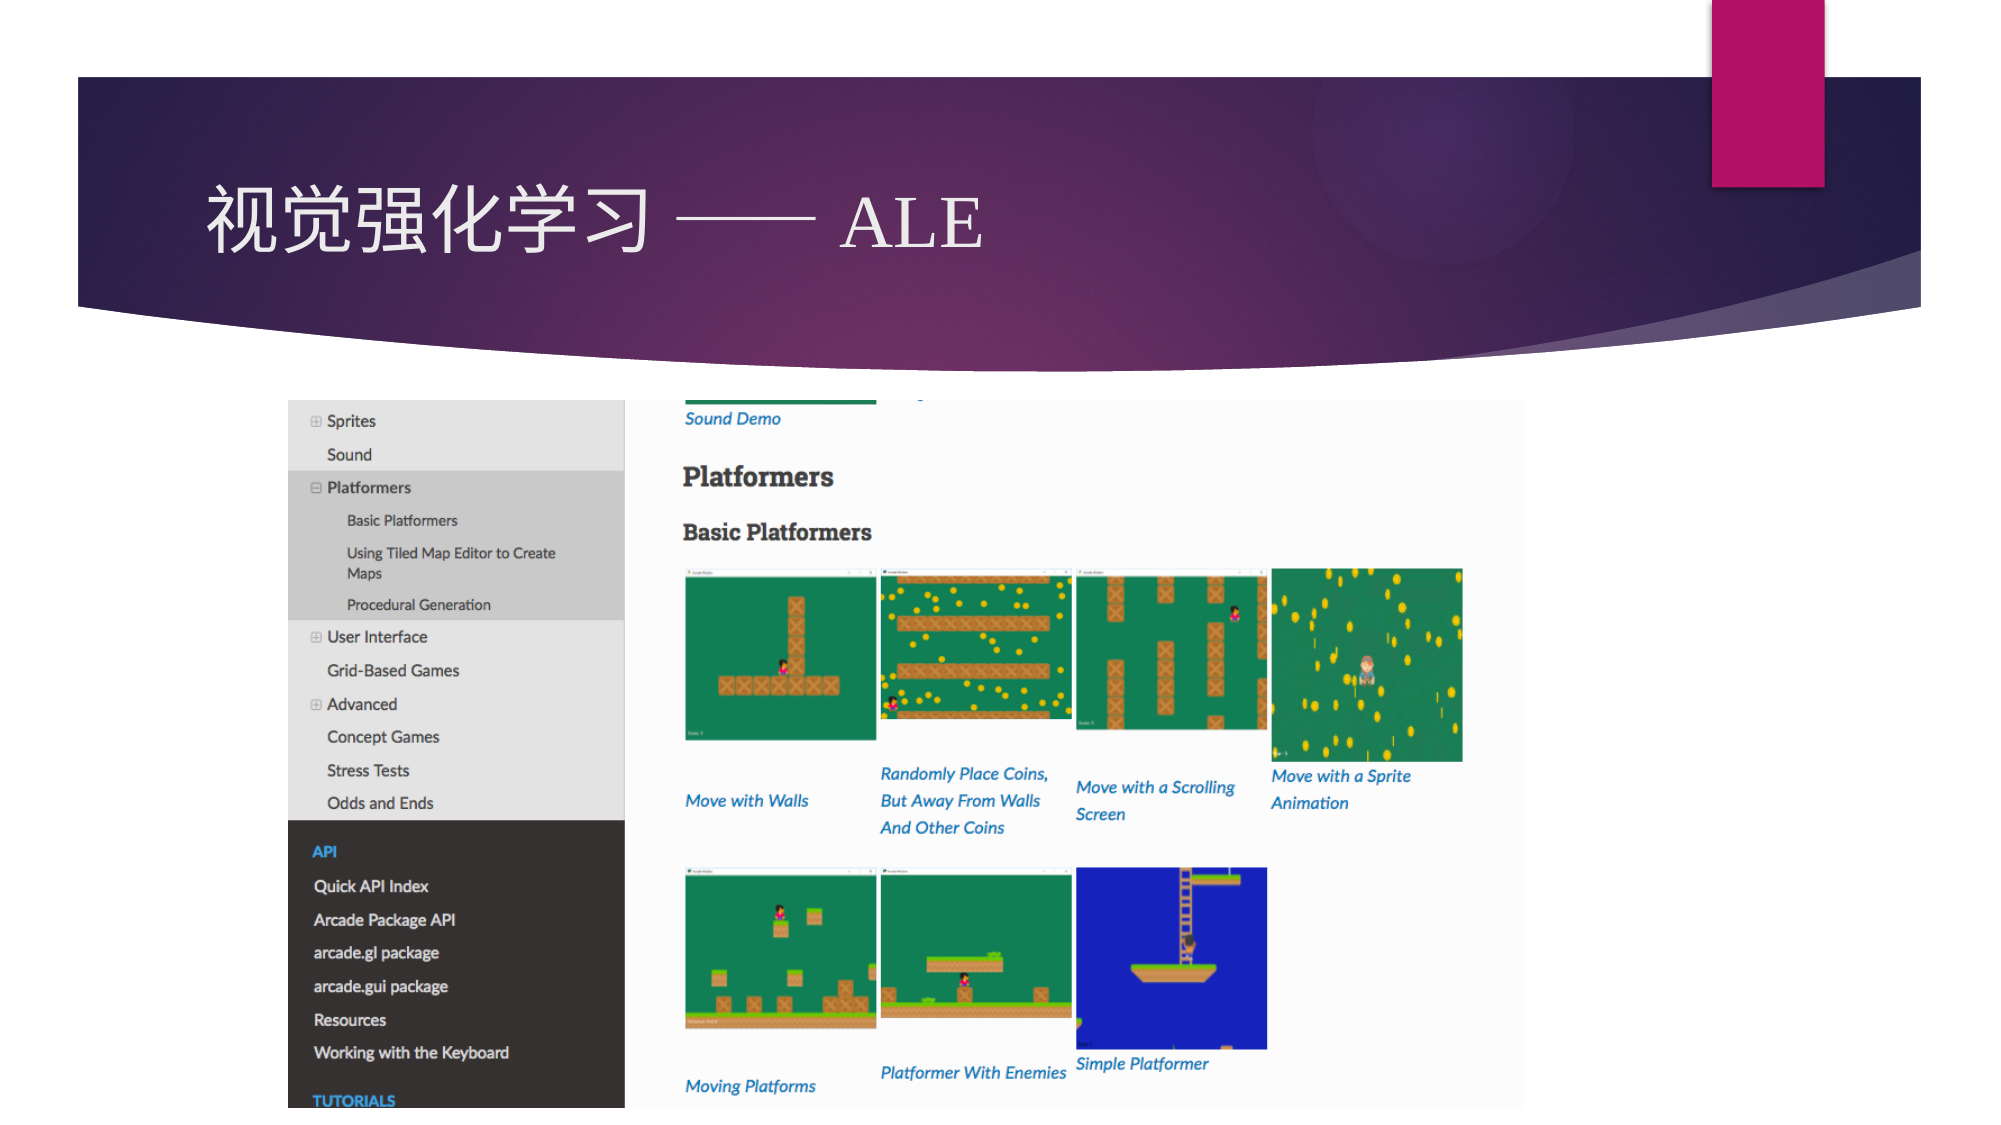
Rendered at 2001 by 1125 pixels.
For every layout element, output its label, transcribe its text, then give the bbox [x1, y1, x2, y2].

picture [288, 400, 1530, 1108]
title 视觉强化学习 ——ALE [189, 159, 1627, 276]
